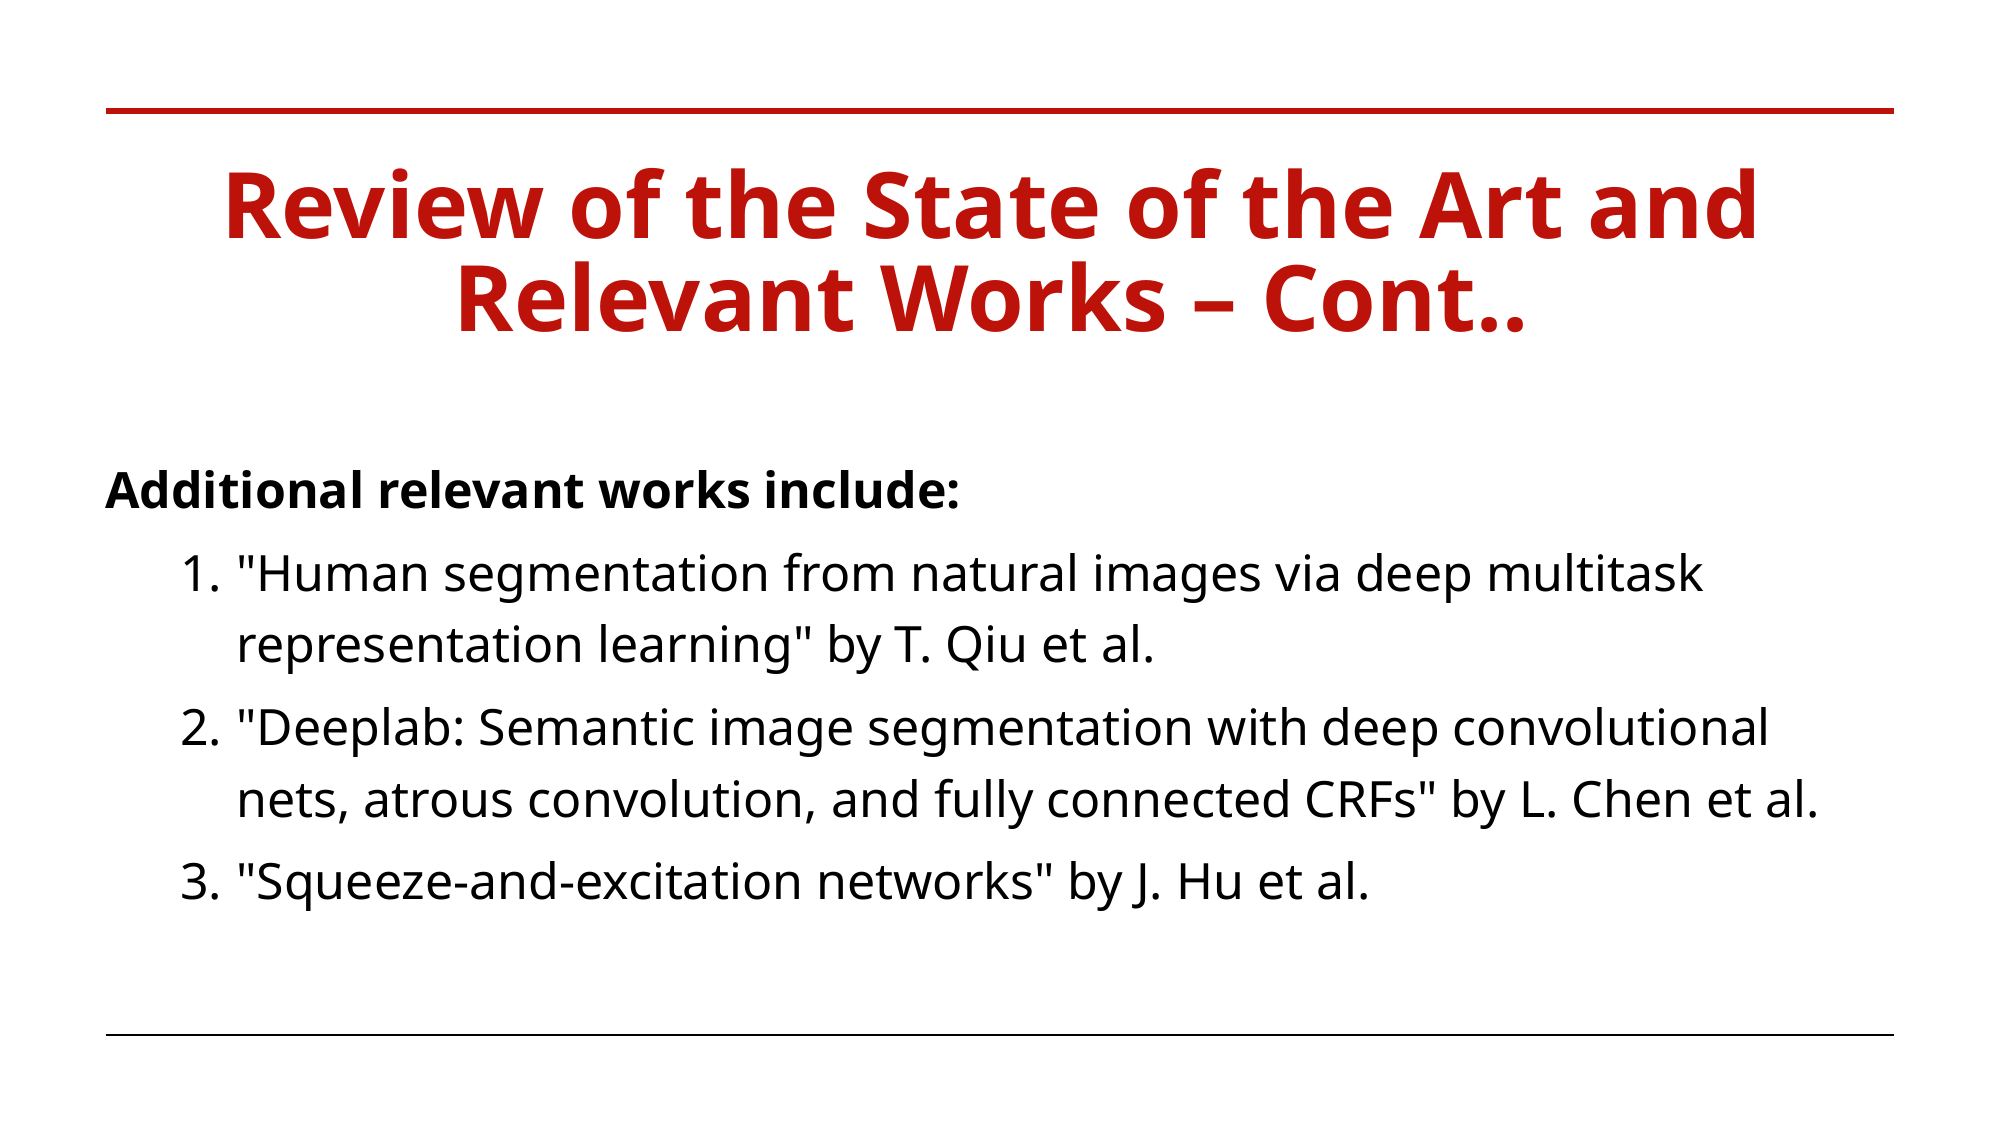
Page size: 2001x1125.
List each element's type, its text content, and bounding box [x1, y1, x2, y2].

title Review of the State of the Art and Relevant Works – Cont.. [90, 156, 1894, 333]
list Additional relevant works include: "Human segmentation from natural images via deep multitask representation learning" by T. Qiu et al. "Deeplab: Semantic image segmentation with deep convolutional nets, atrous convolution, and fully connected CRFs" by L. Chen et al. "Squeeze-and-excitation networks" by J. Hu et al. [90, 358, 1894, 1020]
